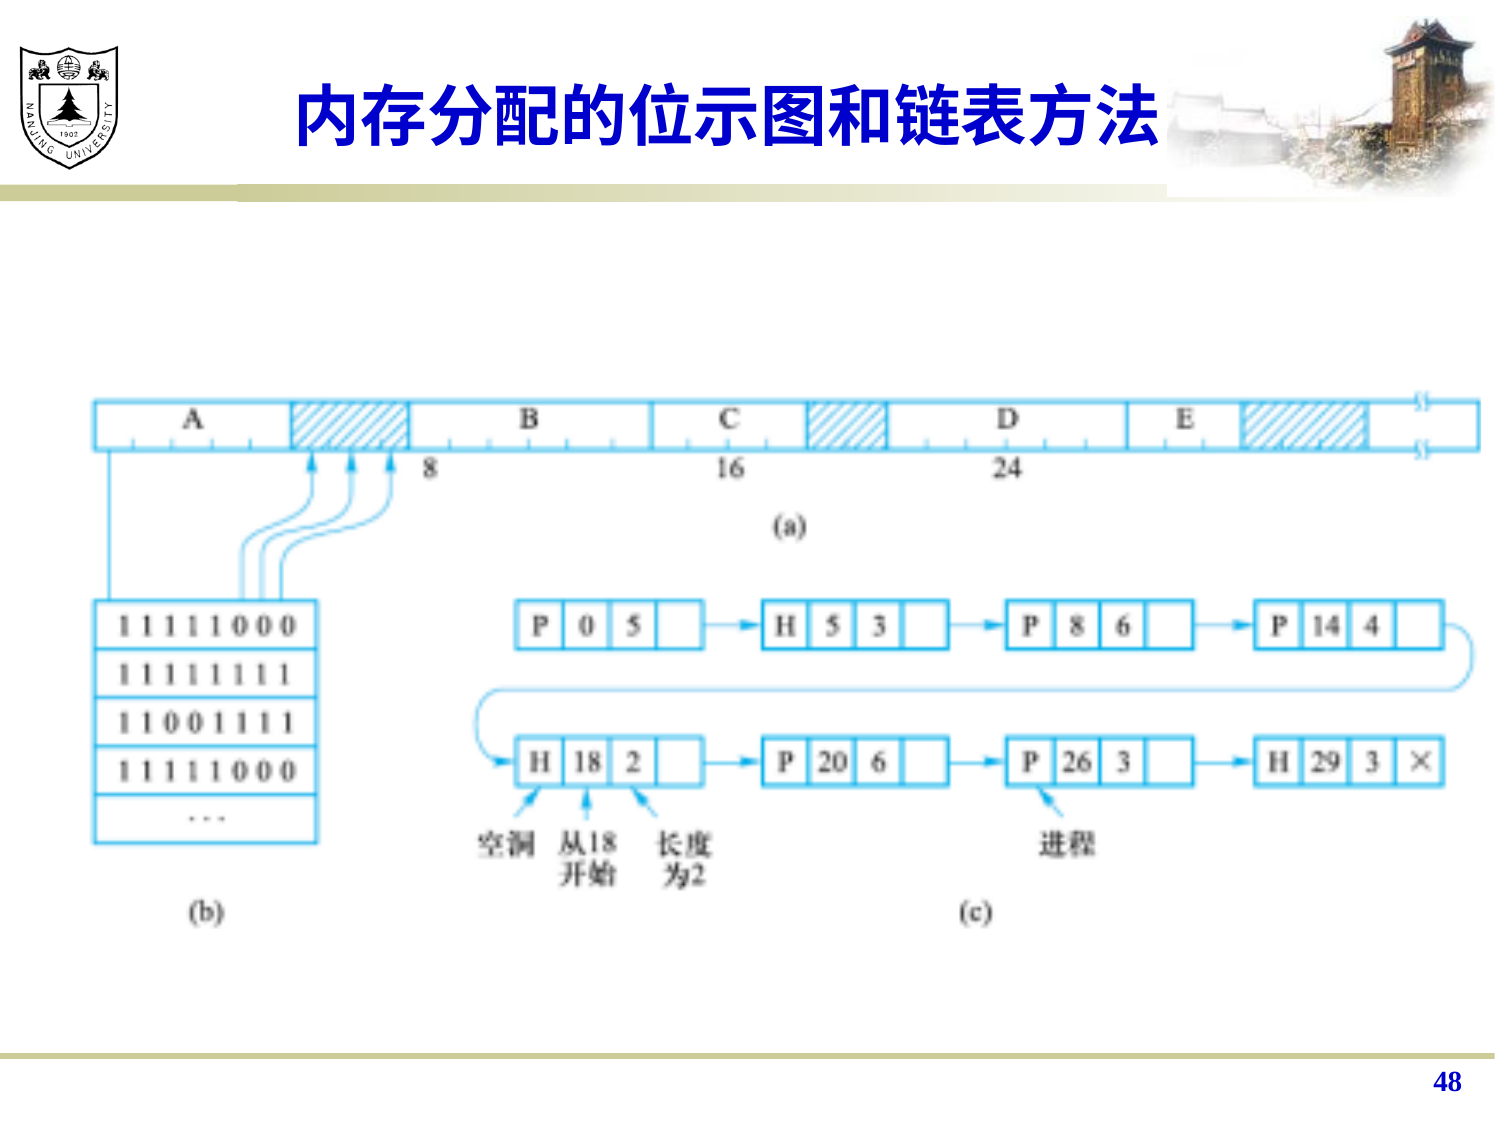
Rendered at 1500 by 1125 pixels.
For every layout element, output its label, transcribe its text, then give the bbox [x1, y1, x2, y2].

title 内存分配的位示图和链表方法 [123, 66, 1331, 161]
picture [0, 1053, 1495, 1059]
slide_number 48 [1399, 1054, 1496, 1125]
picture [88, 385, 1482, 929]
picture [1167, 16, 1495, 197]
picture [14, 42, 124, 173]
